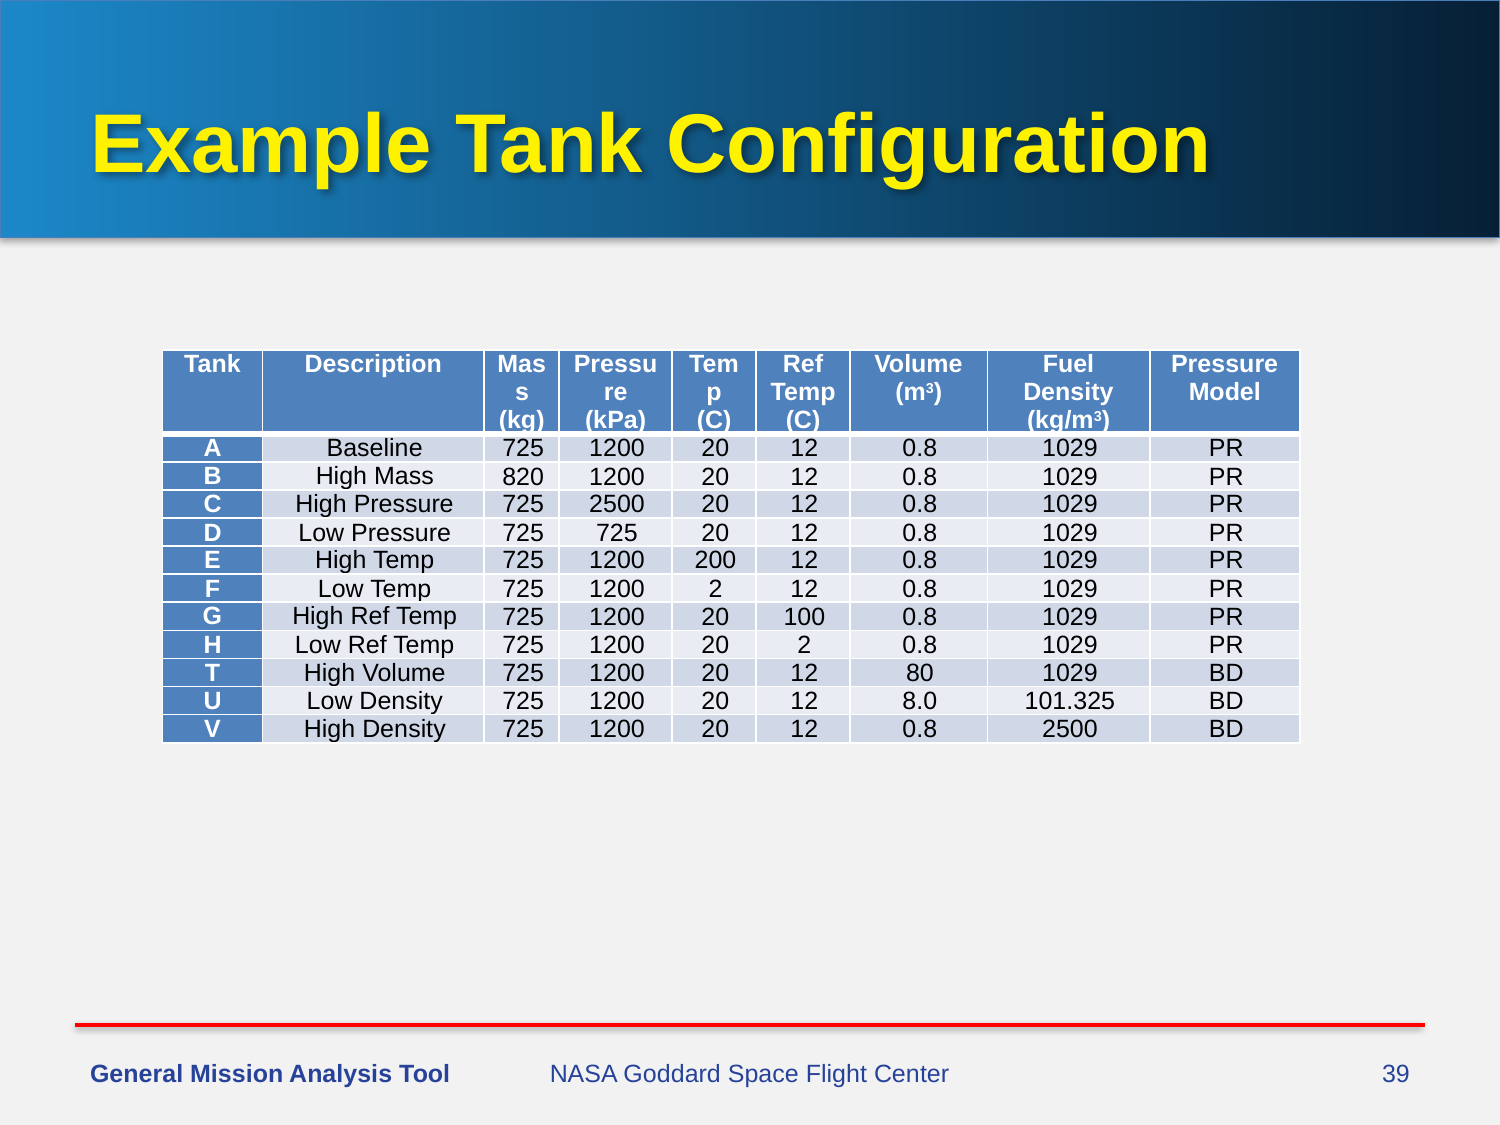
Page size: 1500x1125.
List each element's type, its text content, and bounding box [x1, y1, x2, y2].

table_cell G [163, 603, 262, 630]
table_cell 8.0 [851, 687, 987, 714]
table_cell 2 [673, 575, 755, 601]
table_cell 725 [485, 491, 558, 517]
table_cell 0.8 [851, 437, 987, 461]
table_cell 725 [485, 437, 558, 461]
table_cell 0.8 [851, 575, 987, 601]
table_cell PR [1151, 547, 1299, 573]
table_cell 725 [485, 603, 558, 630]
table_cell 20 [673, 687, 755, 714]
table_cell Low Ref Temp [263, 631, 483, 658]
table_cell Low Pressure [263, 519, 483, 545]
table_header Pressure (kPa) [560, 351, 671, 431]
table_cell 12 [757, 687, 849, 714]
table_header Pressure Model [1151, 351, 1299, 431]
table_cell 1029 [988, 463, 1149, 489]
table_header Volume (m3) [851, 351, 987, 431]
table_cell U [163, 687, 262, 714]
table_cell H [163, 631, 262, 658]
table_cell 20 [673, 463, 755, 489]
table_cell 20 [673, 631, 755, 658]
table_cell V [163, 715, 262, 742]
table_cell 0.8 [851, 715, 987, 742]
table_cell 1029 [988, 519, 1149, 545]
table_cell Baseline [263, 437, 483, 461]
table_cell 1029 [988, 437, 1149, 461]
table_header Fuel Density (kg/m3) [988, 351, 1149, 431]
table_cell 20 [673, 659, 755, 686]
table_cell 725 [485, 575, 558, 601]
table_cell 725 [485, 687, 558, 714]
table_cell PR [1151, 437, 1299, 461]
table_cell 1200 [560, 687, 671, 714]
table_header Mass (kg) [485, 351, 558, 431]
table_cell 1029 [988, 547, 1149, 573]
table_cell 725 [485, 631, 558, 658]
table_cell 1200 [560, 437, 671, 461]
table_cell 12 [757, 519, 849, 545]
table_cell 0.8 [851, 603, 987, 630]
table_cell E [163, 547, 262, 573]
table_cell 1029 [988, 631, 1149, 658]
table_cell B [163, 463, 262, 489]
table_cell 1200 [560, 463, 671, 489]
table_cell 20 [673, 491, 755, 517]
table_cell 0.8 [851, 463, 987, 489]
title Example Tank Configuration [75, 45, 1425, 233]
table_cell 2 [757, 631, 849, 658]
table_cell PR [1151, 603, 1299, 630]
table_cell C [163, 491, 262, 517]
table_cell High Pressure [263, 491, 483, 517]
table_header Tank [163, 351, 262, 431]
table_cell F [163, 575, 262, 601]
table_cell 1200 [560, 715, 671, 742]
table_cell 725 [485, 715, 558, 742]
table_cell High Volume [263, 659, 483, 686]
table_cell BD [1151, 687, 1299, 714]
table_cell 0.8 [851, 631, 987, 658]
table_cell 0.8 [851, 519, 987, 545]
table_cell High Mass [263, 463, 483, 489]
table_cell 20 [673, 437, 755, 461]
table_cell 12 [757, 491, 849, 517]
table_cell PR [1151, 491, 1299, 517]
table_cell 1200 [560, 659, 671, 686]
footer NASA Goddard Space Flight Center [512, 1042, 988, 1103]
table_cell 1029 [988, 659, 1149, 686]
table_cell 2500 [988, 715, 1149, 742]
table_cell 20 [673, 603, 755, 630]
table_cell High Ref Temp [263, 603, 483, 630]
table_cell T [163, 659, 262, 686]
table_cell 1200 [560, 575, 671, 601]
table_cell 1029 [988, 491, 1149, 517]
table_cell PR [1151, 631, 1299, 658]
table_cell 20 [673, 715, 755, 742]
slide_number 39 [1074, 1042, 1425, 1103]
table_header Ref Temp (C) [757, 351, 849, 431]
table_cell BD [1151, 659, 1299, 686]
table_cell 12 [757, 575, 849, 601]
table_cell High Density [263, 715, 483, 742]
table_cell High Temp [263, 547, 483, 573]
table_cell 725 [485, 519, 558, 545]
table_cell 12 [757, 715, 849, 742]
table_cell 100 [757, 603, 849, 630]
table_cell 0.8 [851, 547, 987, 573]
table_cell 200 [673, 547, 755, 573]
table_cell 101.325 [988, 687, 1149, 714]
table_cell A [163, 437, 262, 461]
table_cell Low Density [263, 687, 483, 714]
table_cell 1029 [988, 603, 1149, 630]
table_cell 1200 [560, 603, 671, 630]
table_cell 20 [673, 519, 755, 545]
table_cell D [163, 519, 262, 545]
table_cell 820 [485, 463, 558, 489]
table_cell PR [1151, 519, 1299, 545]
table_cell 12 [757, 547, 849, 573]
table_cell PR [1151, 575, 1299, 601]
table_cell 725 [560, 519, 671, 545]
table_cell 725 [485, 547, 558, 573]
table_cell 12 [757, 659, 849, 686]
table_header Temp (C) [673, 351, 755, 431]
table_cell 12 [757, 463, 849, 489]
table_cell BD [1151, 715, 1299, 742]
table_header Description [263, 351, 483, 431]
table_cell 2500 [560, 491, 671, 517]
slide_number General Mission Analysis Tool [75, 1042, 488, 1103]
table_cell 1200 [560, 631, 671, 658]
table_cell 1029 [988, 575, 1149, 601]
table_cell 0.8 [851, 491, 987, 517]
table_cell 12 [757, 437, 849, 461]
table_cell 1200 [560, 547, 671, 573]
table_cell 80 [851, 659, 987, 686]
table_cell 725 [485, 659, 558, 686]
table_cell PR [1151, 463, 1299, 489]
table_cell Low Temp [263, 575, 483, 601]
